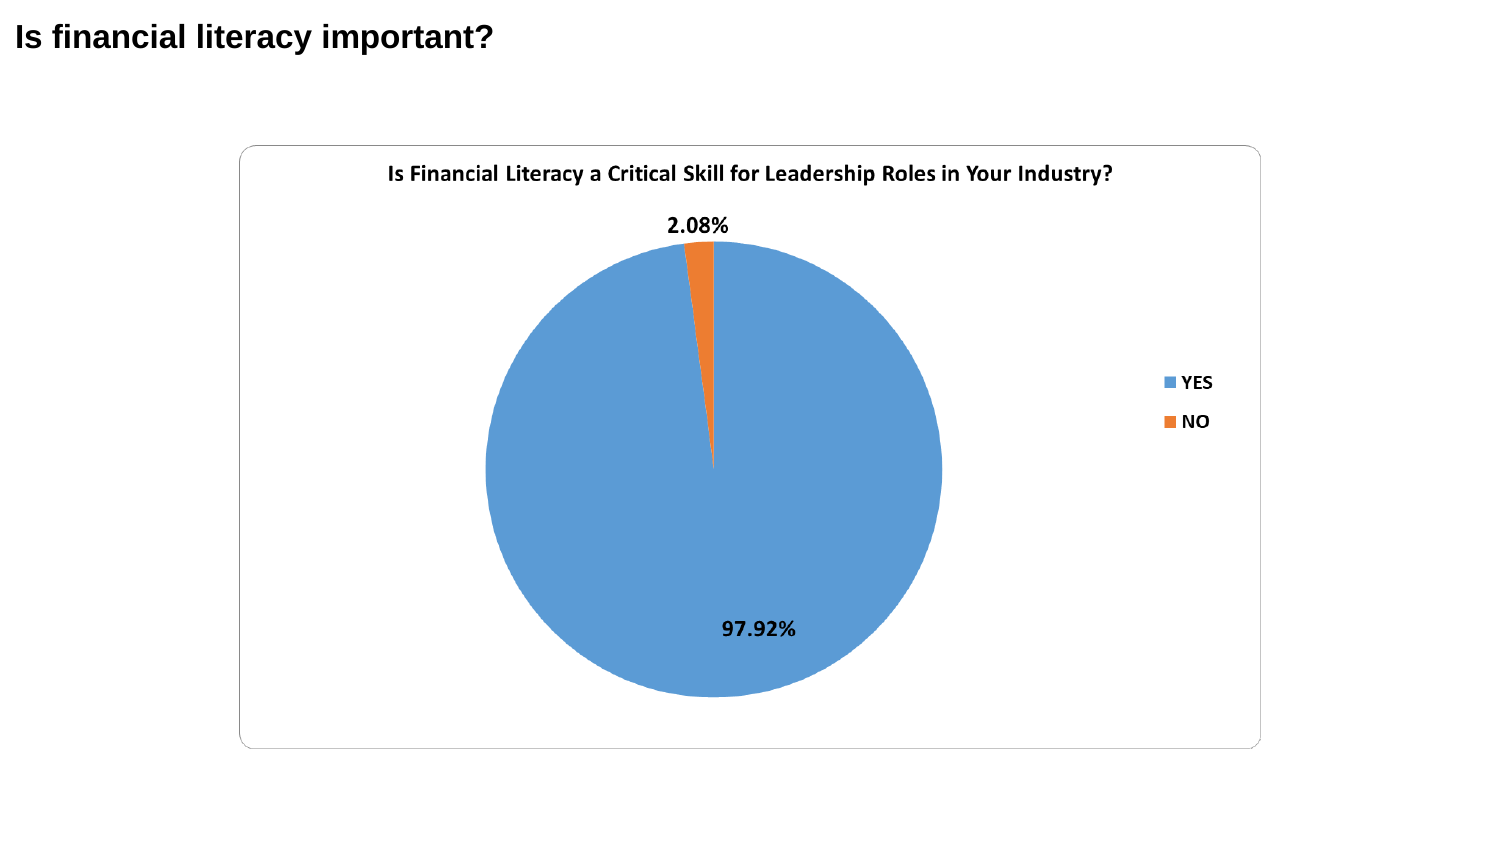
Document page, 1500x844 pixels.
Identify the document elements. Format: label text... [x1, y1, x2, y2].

picture [239, 144, 1261, 750]
title Is financial literacy important? [0, 0, 1455, 123]
